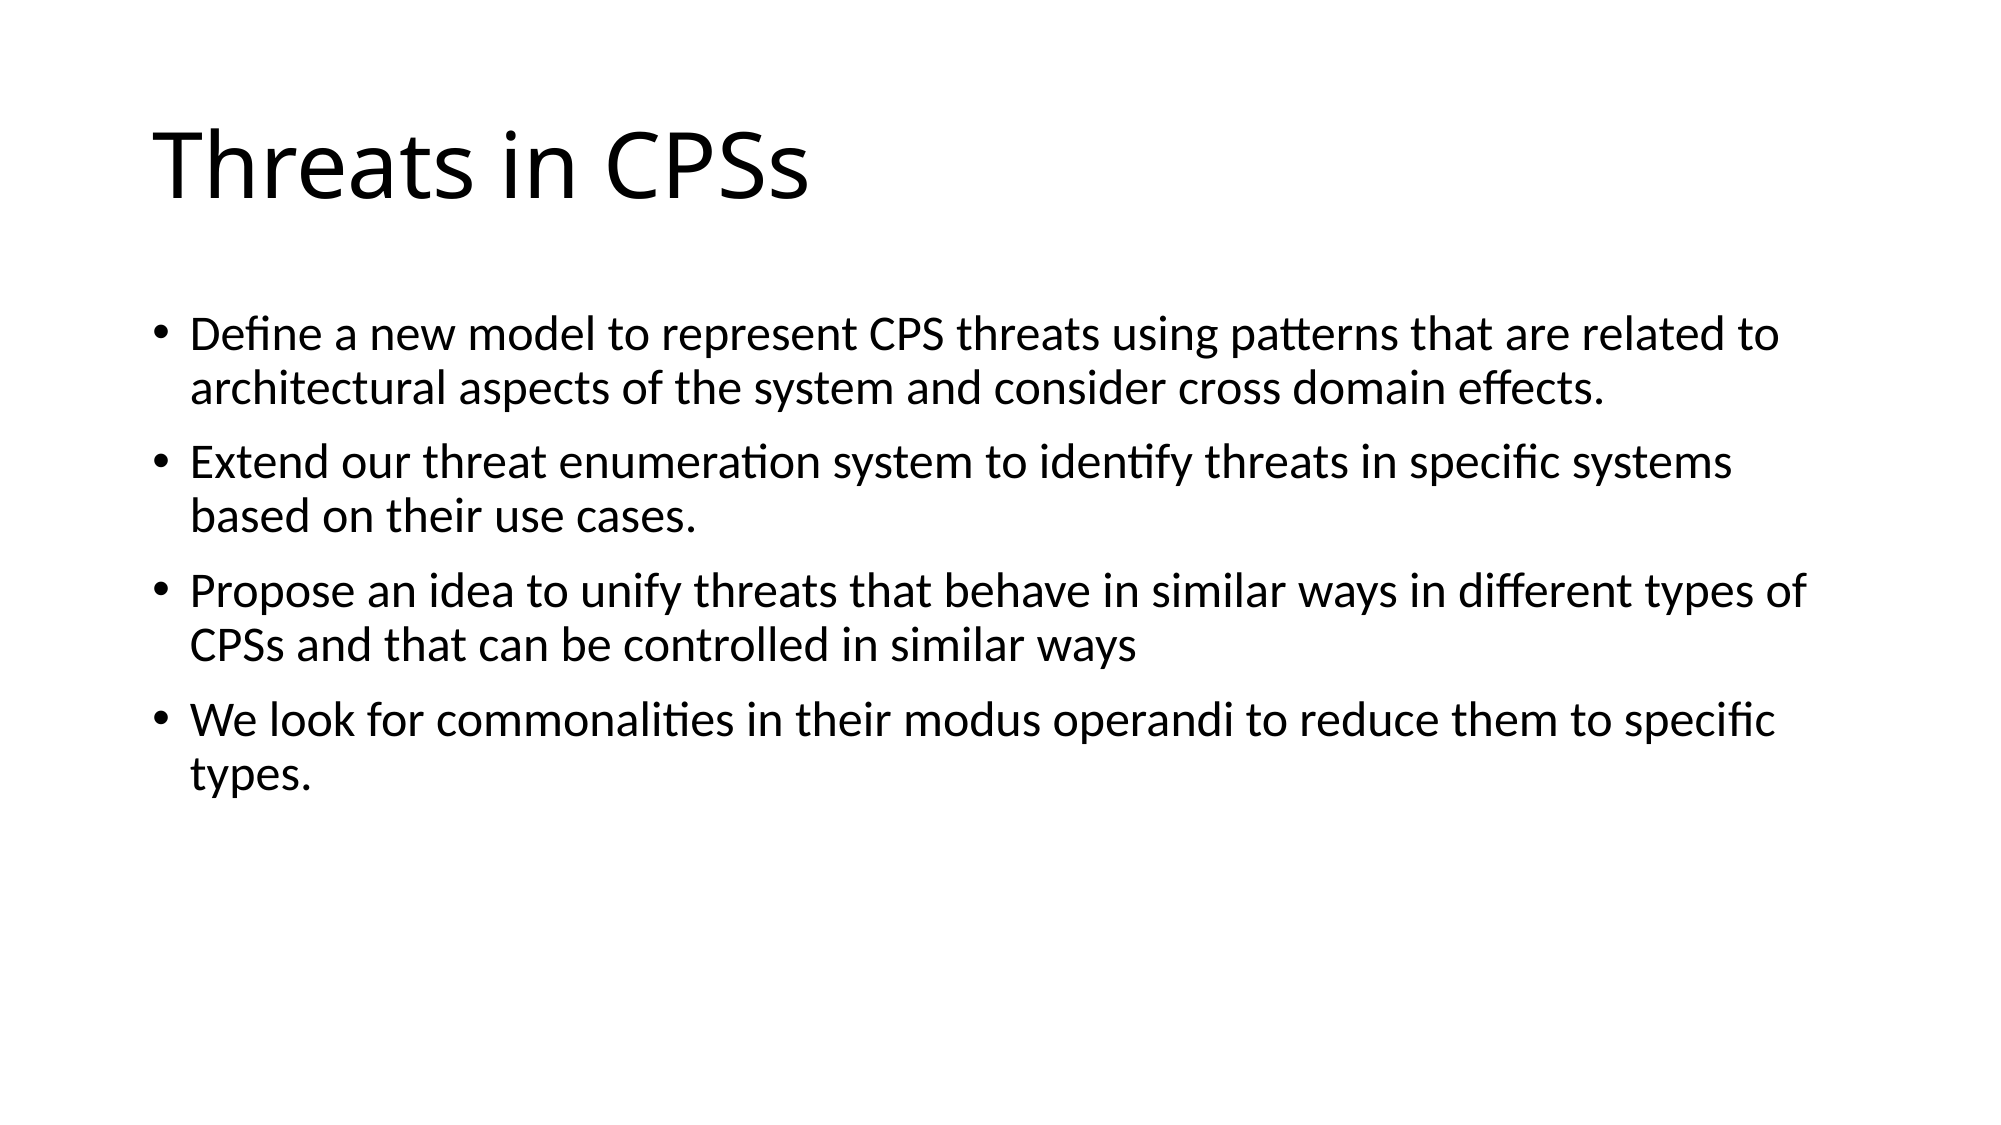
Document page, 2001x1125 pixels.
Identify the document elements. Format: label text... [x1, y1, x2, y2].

title Threats in CPSs [137, 59, 1863, 278]
list Define a new model to represent CPS threats using patterns that are related to architectural aspects of the system and consider cross domain effects. Extend our threat enumeration system to identify threats in specific systems based on their use cases. Propose an idea to unify threats that behave in similar ways in different types of CPSs and that can be controlled in similar ways We look for commonalities in their modus operandi to reduce them to specific types. [137, 299, 1863, 1014]
